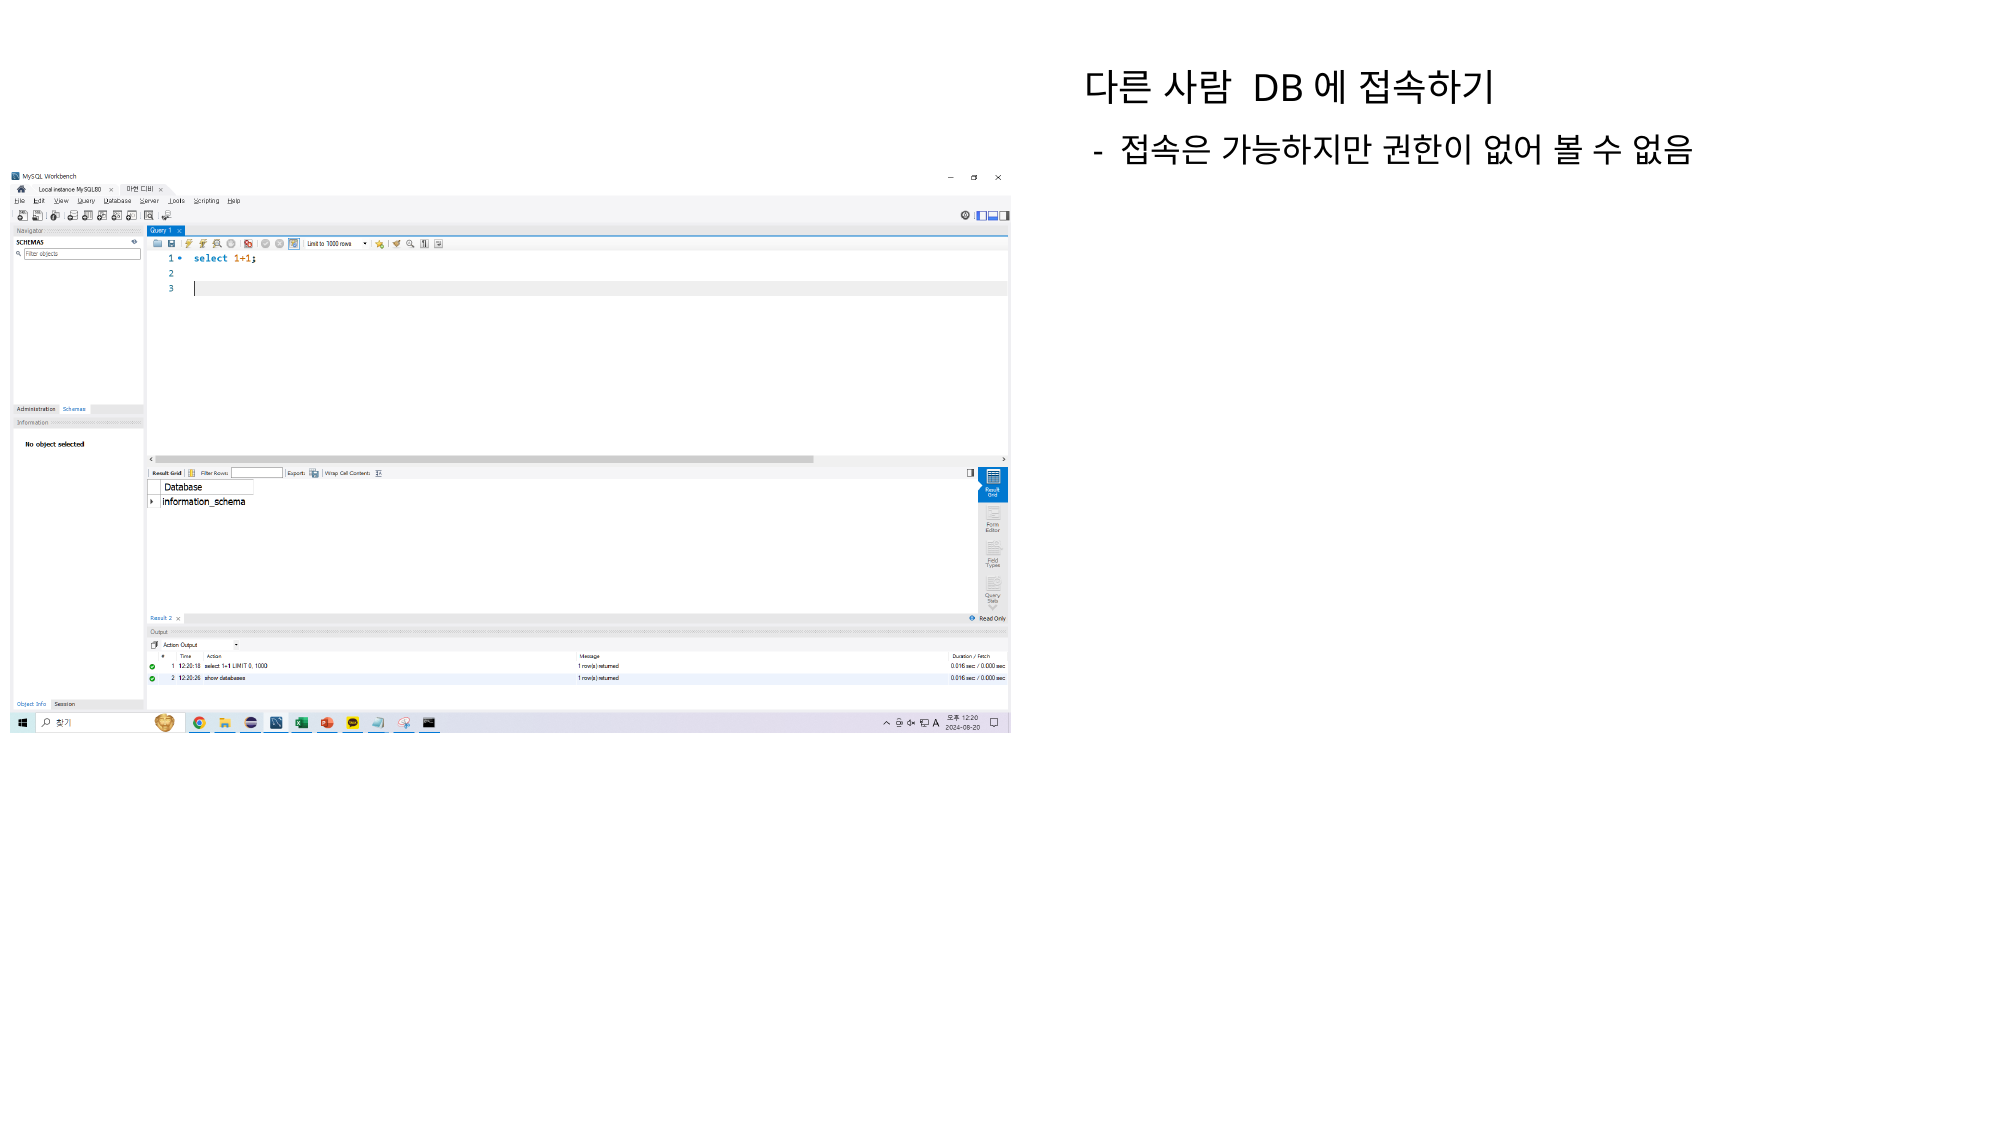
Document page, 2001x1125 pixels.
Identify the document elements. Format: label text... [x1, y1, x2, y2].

picture [10, 170, 1011, 734]
text_box 다른 사람 DB에 접속하기 - 접속은 가능하지만 권한이 없어 볼 수 없음 [1069, 34, 2000, 177]
